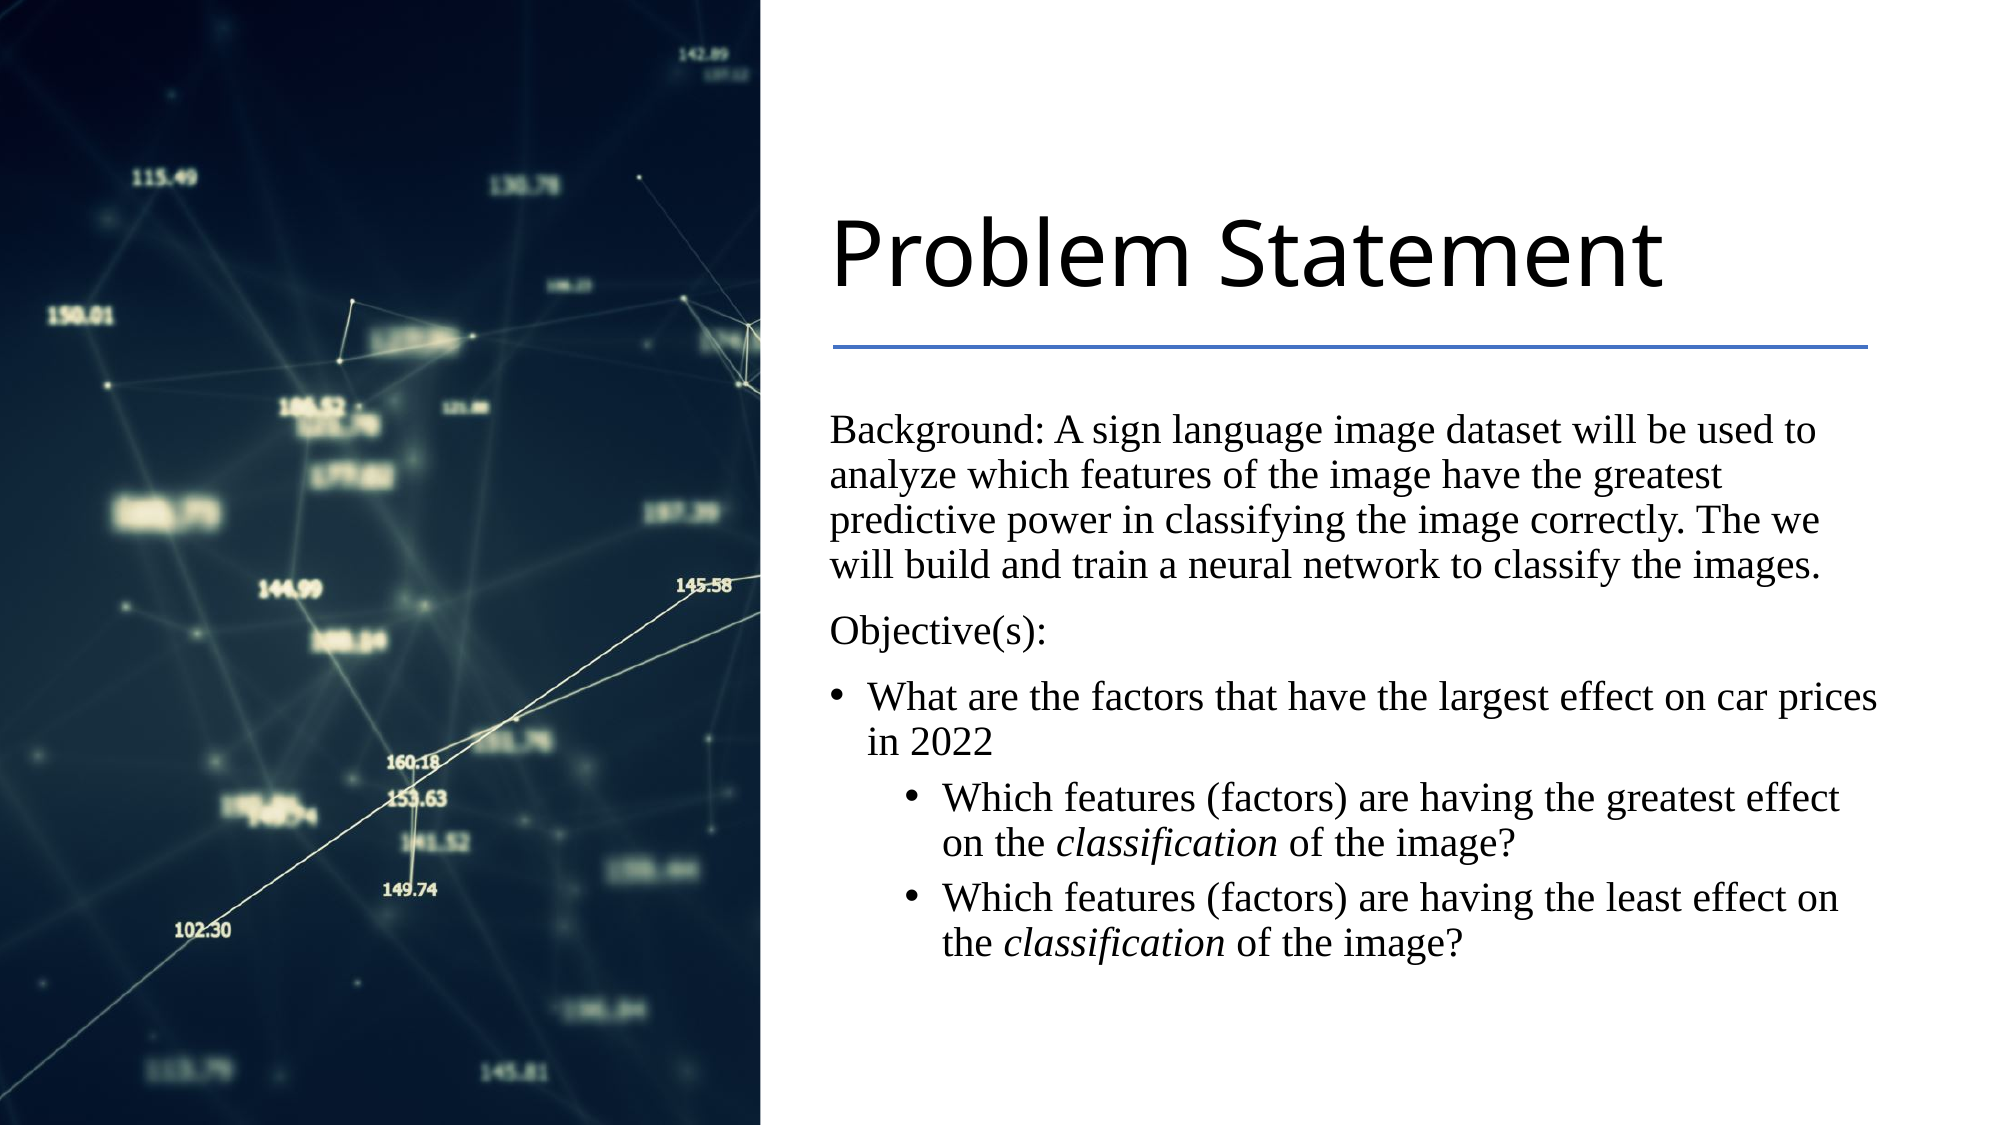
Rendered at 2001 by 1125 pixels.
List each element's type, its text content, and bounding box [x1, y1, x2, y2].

list Background: A sign language image dataset will be used to analyze which features of the image have the greatest predictive power in classifying the image correctly. The we will build and train a neural network to classify the images. Objective(s): What are the factors that have the largest effect on car prices in 2022 Which features (factors) are having the greatest effect on the classification of the image? Which features (factors) are having the least effect on the classification of the image? [814, 399, 1895, 1021]
title Problem Statement [814, 103, 1895, 315]
picture [0, 0, 761, 1125]
